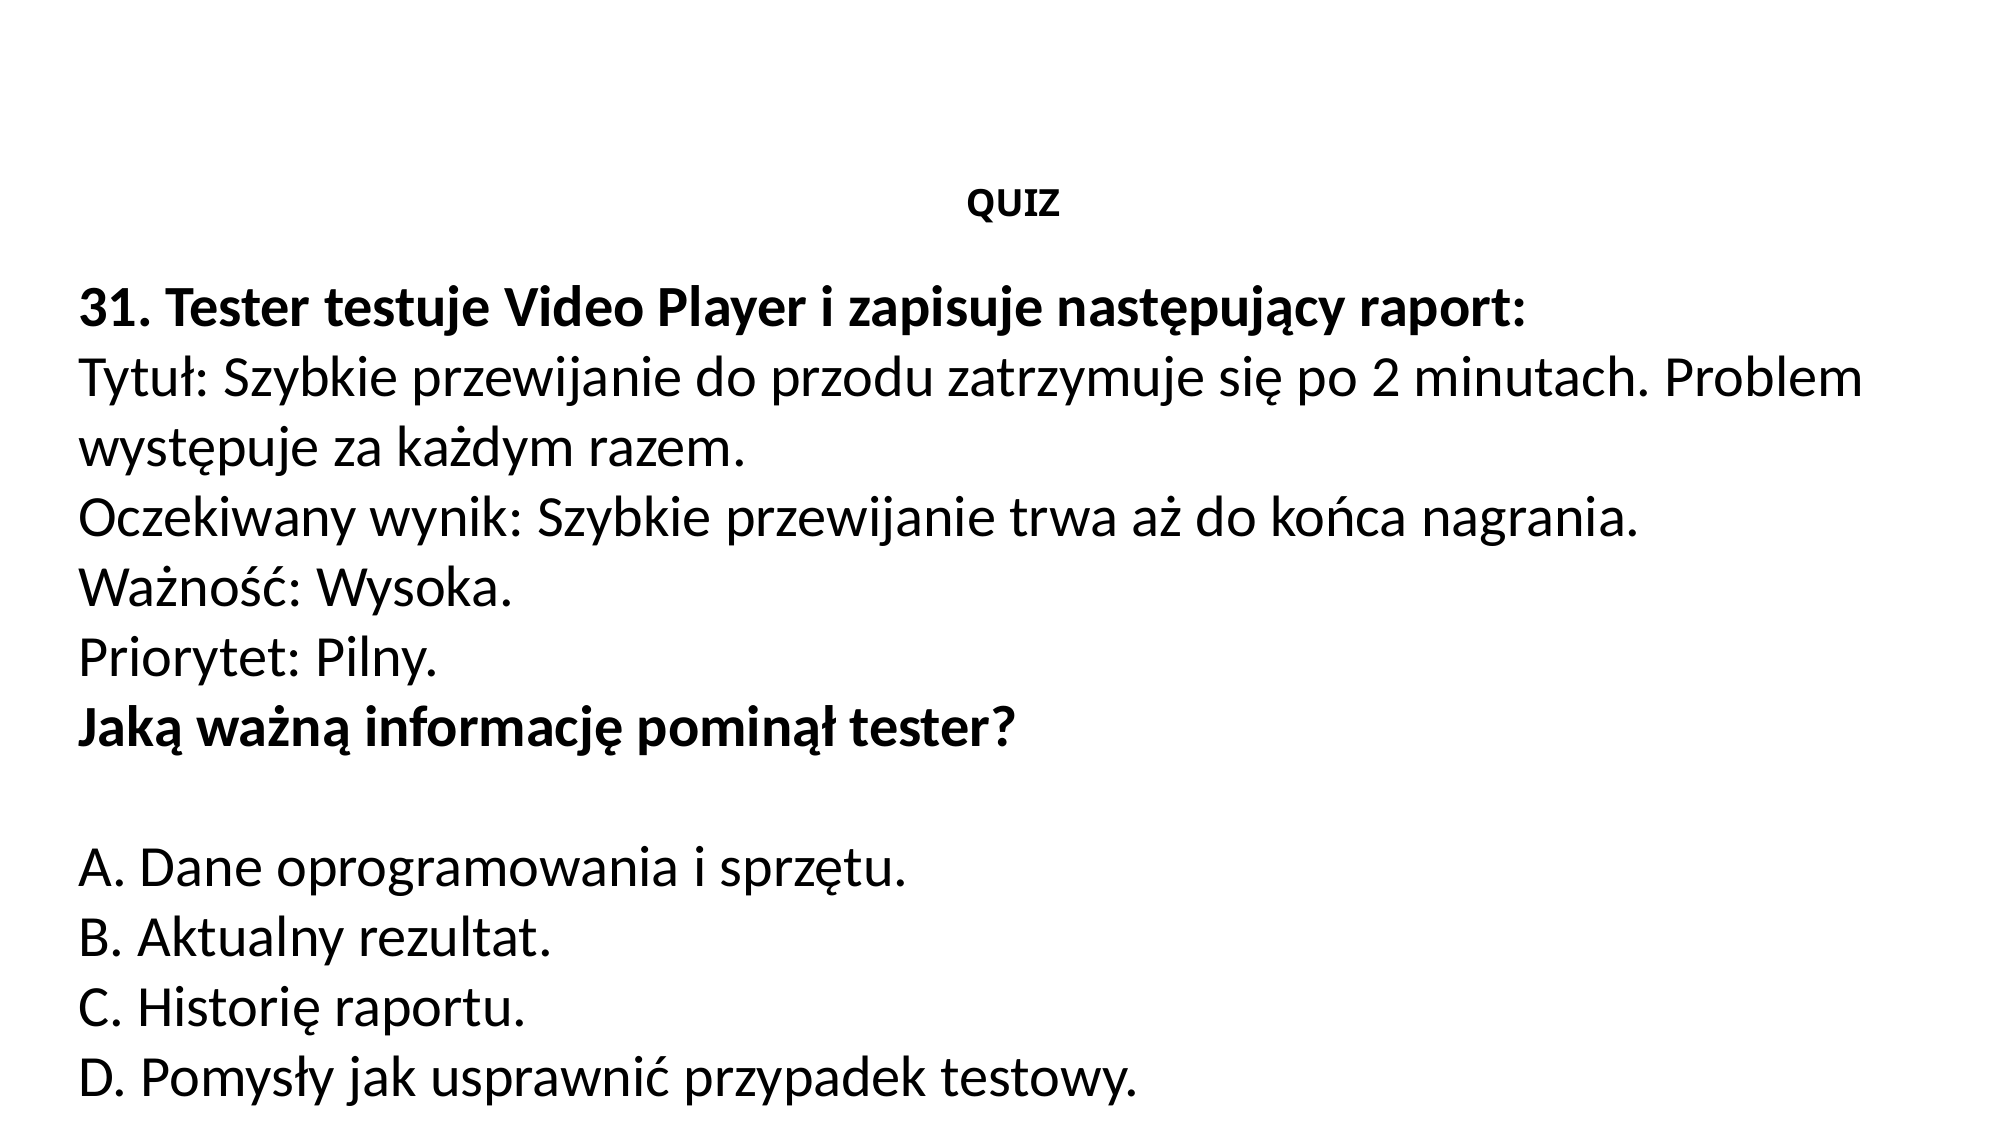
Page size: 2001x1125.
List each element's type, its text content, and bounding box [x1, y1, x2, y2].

text_box QUIZ 31. Tester testuje Video Player i zapisuje następujący raport: Tytuł: Szybkie przewijanie do przodu zatrzymuje się po 2 minutach. Problem występuje za każdym razem. Oczekiwany wynik: Szybkie przewijanie trwa aż do końca nagrania. Ważność: Wysoka. Priorytet: Pilny. Jaką ważną informację pominął tester? A. Dane oprogramowania i sprzętu. B. Aktualny rezultat. C. Historię raportu. D. Pomysły jak usprawnić przypadek testowy. [63, 171, 1963, 1125]
